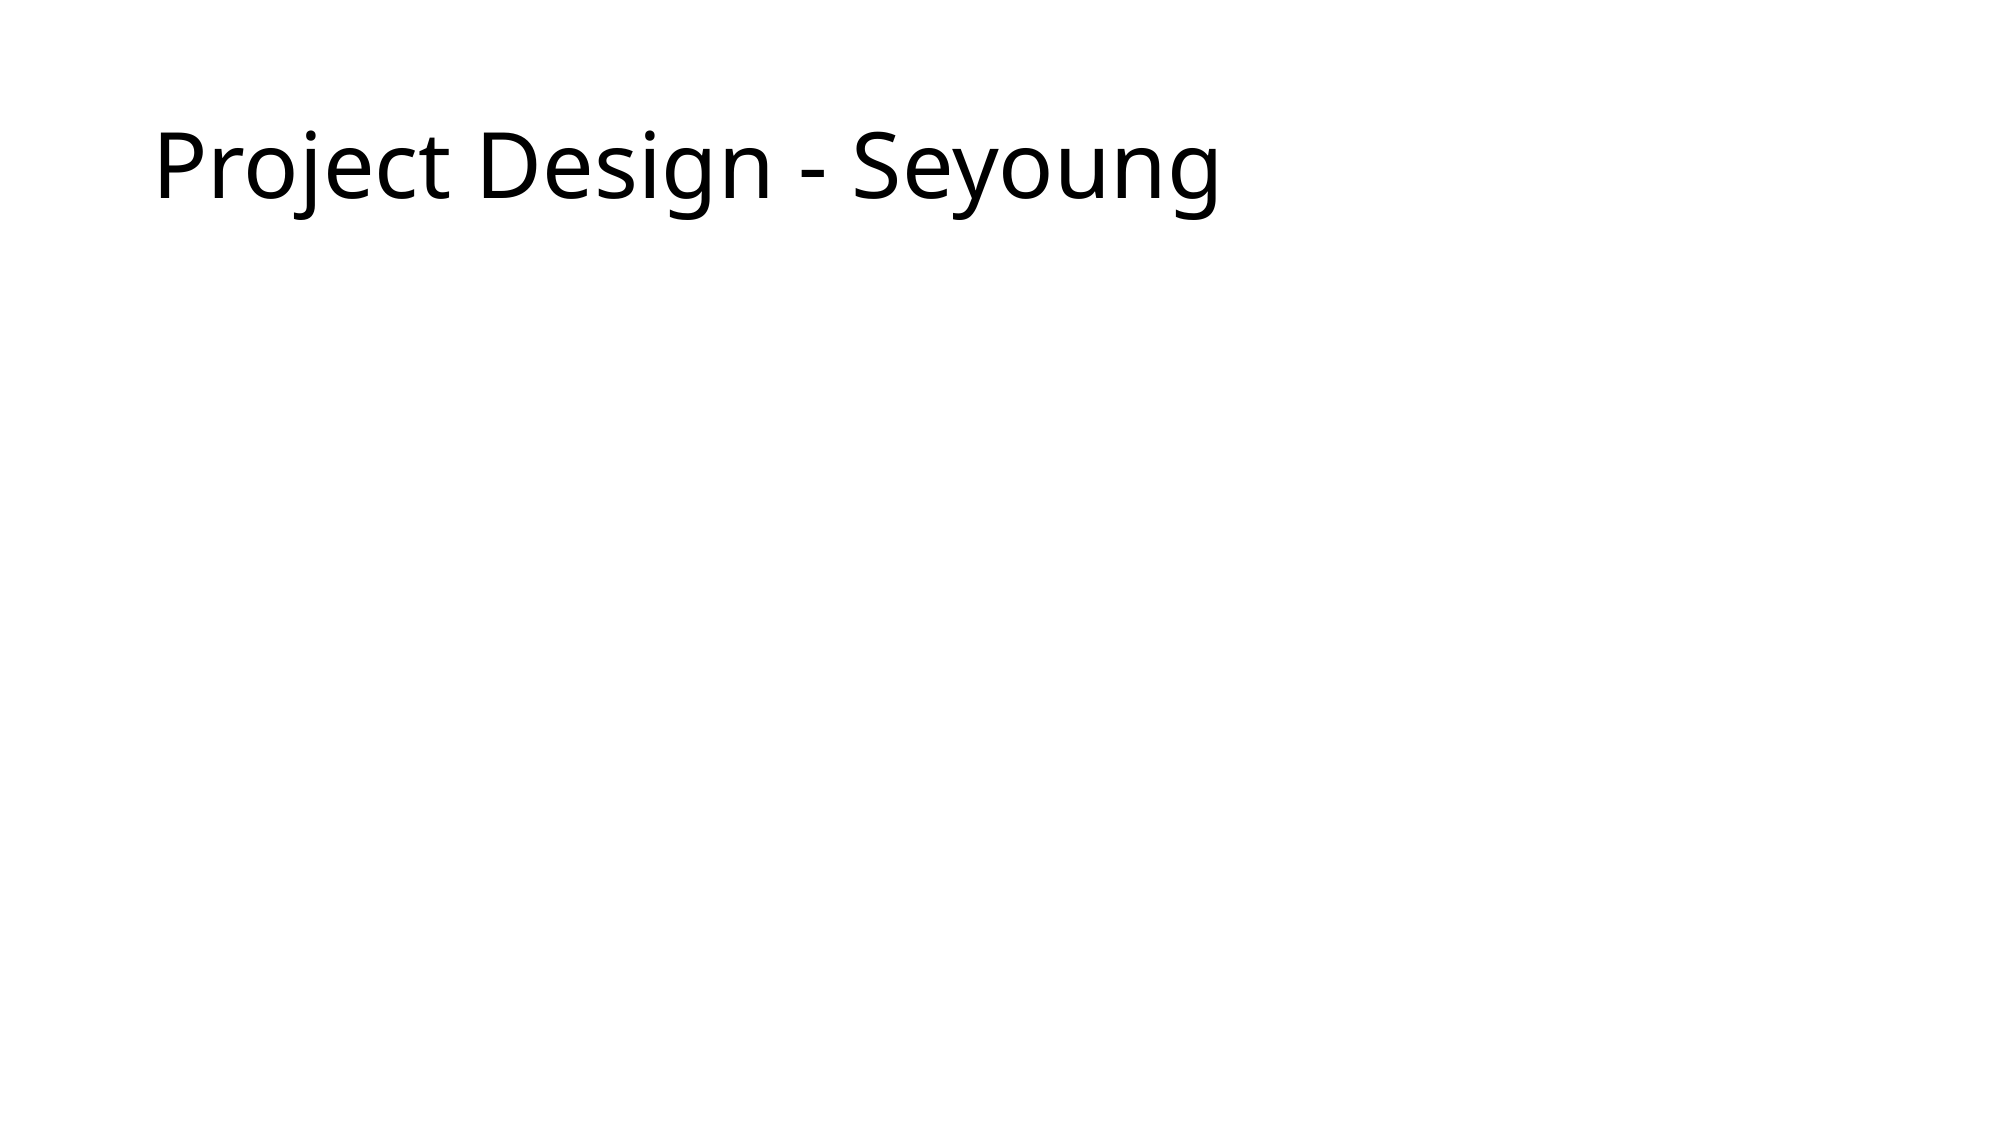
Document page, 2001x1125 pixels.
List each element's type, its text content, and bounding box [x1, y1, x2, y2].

title Project Design - Seyoung [137, 59, 1863, 278]
